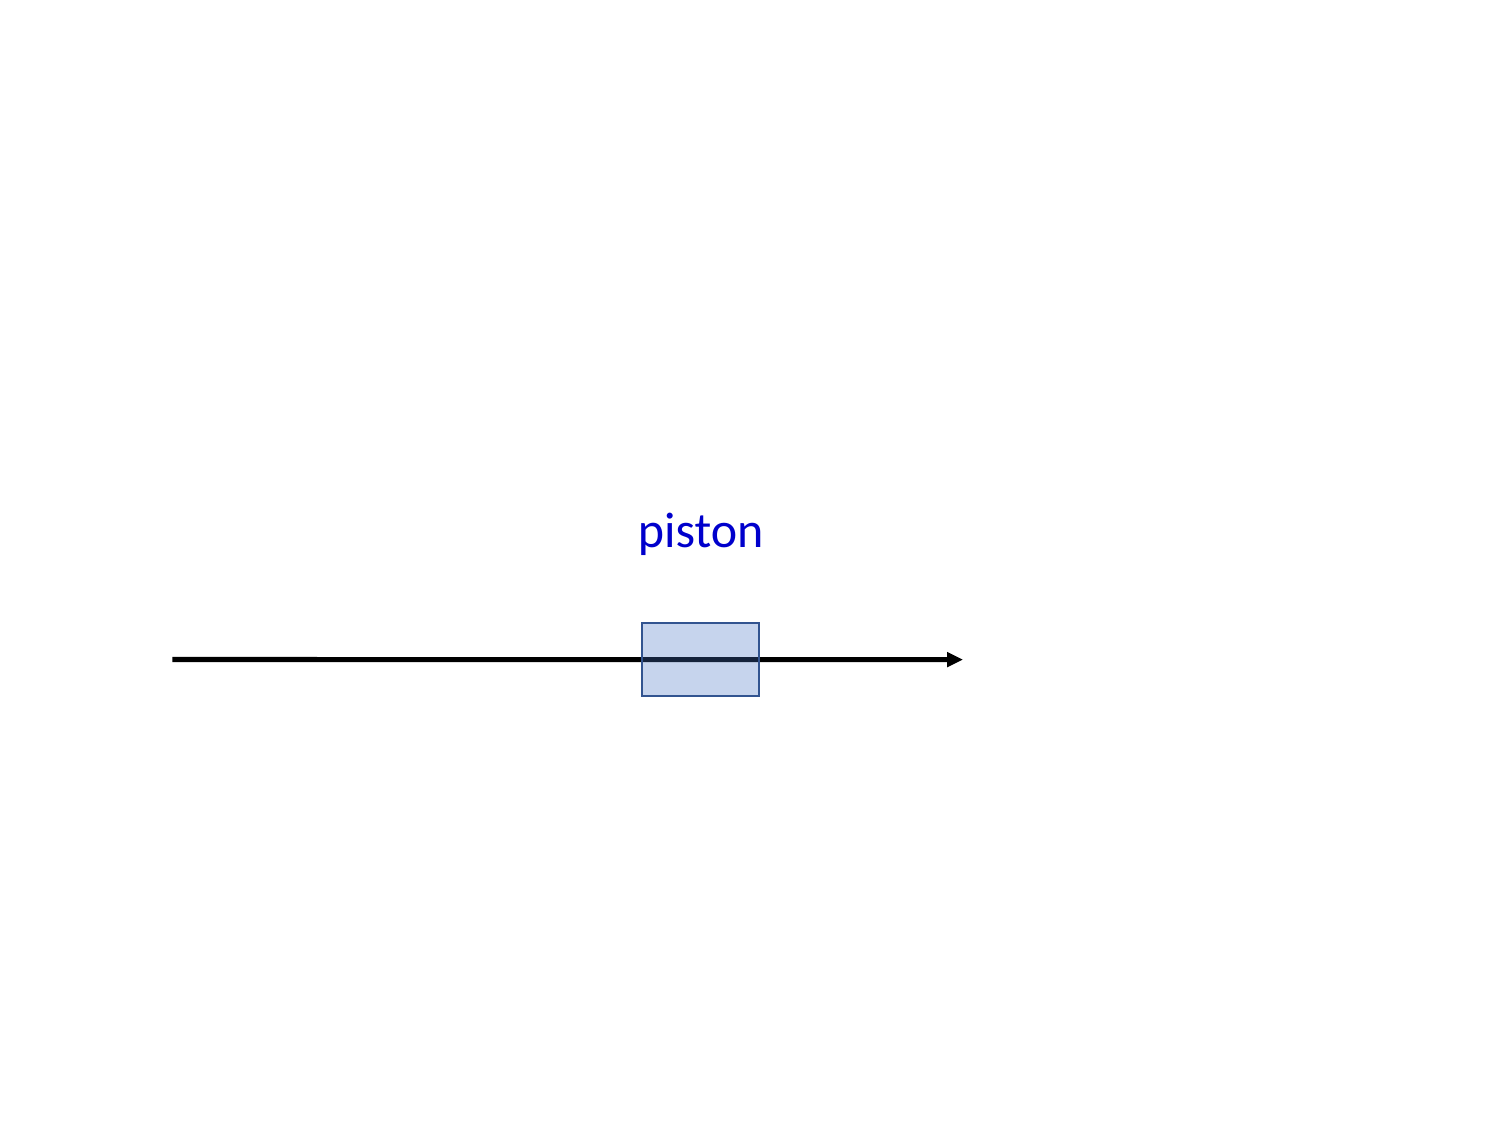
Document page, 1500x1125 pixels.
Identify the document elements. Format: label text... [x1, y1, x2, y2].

text_box piston [623, 490, 779, 566]
text_box [760, 653, 963, 666]
text_box [641, 622, 760, 697]
